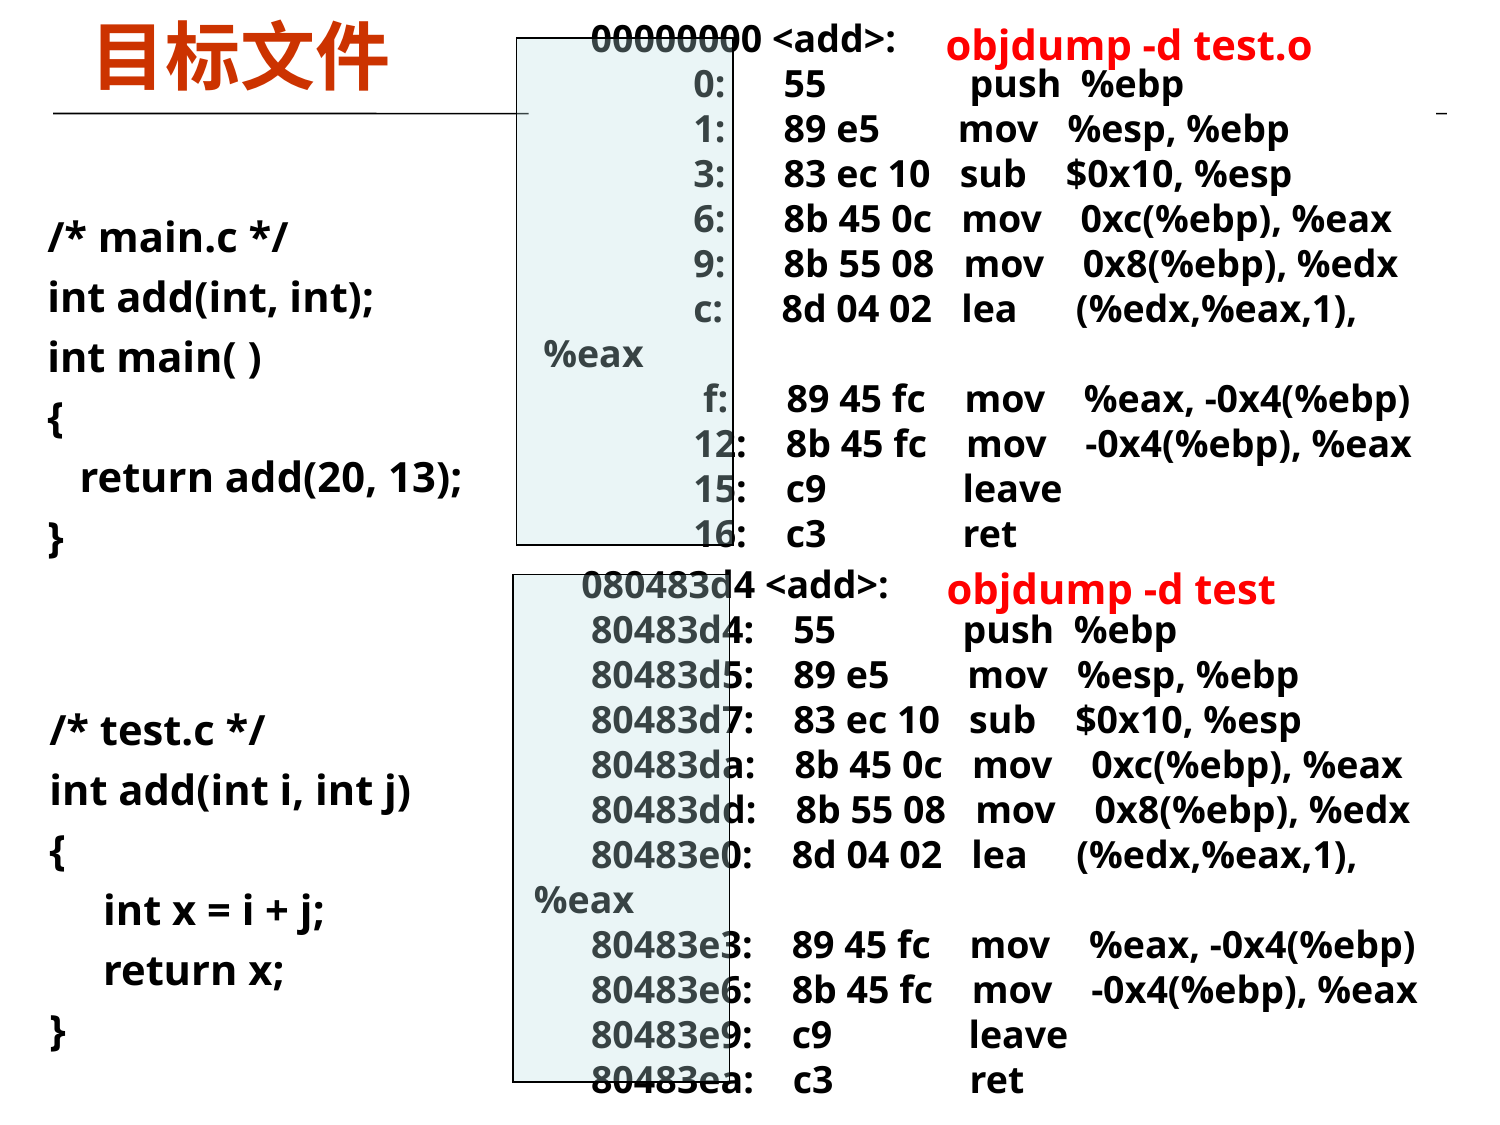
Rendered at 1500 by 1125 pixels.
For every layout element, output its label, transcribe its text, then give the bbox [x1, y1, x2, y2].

title 目标文件 [75, 8, 1425, 101]
text_box /* test.c */ int add(int i, int j) { int x = i + j; return x; } [34, 686, 480, 1061]
text_box objdump -d test.o [930, 11, 1357, 77]
text_box objdump -d test [931, 555, 1358, 621]
text_box /* main.c */ int add(int, int); int main( ) { return add(20, 13); } [32, 193, 519, 569]
text_box [512, 574, 730, 1082]
text_box 080483d4 <add>: 80483d4: 55 push %ebp 80483d5: 89 e5 mov %esp, %ebp 80483d7: 83 ec 10 sub $0x10, %esp 80483da: 8b 45 0c mov 0xc(%ebp), %eax 80483dd: 8b 55 08 mov 0x8(%ebp), %edx 80483e0: 8d 04 02 lea (%edx,%eax,1), %eax 80483e3: 89 45 fc mov %eax, -0x4(%ebp) 80483e6: 8b 45 fc mov -0x4(%ebp), %eax 80483e9: c9 leave 80483ea: c3 ret [519, 576, 1437, 1086]
text_box [516, 37, 733, 546]
text_box 00000000 <add>: 0: 55 push %ebp 1: 89 e5 mov %esp, %ebp 3: 83 ec 10 sub $0x10, %esp 6: 8b 45 0c mov 0xc(%ebp), %eax 9: 8b 55 08 mov 0x8(%ebp), %edx c: 8d 04 02 lea (%edx,%eax,1), %eax f: 89 45 fc mov %eax, -0x4(%ebp) 12: 8b 45 fc mov -0x4(%ebp), %eax 15: c9 leave 16: c3 ret [528, 29, 1436, 540]
